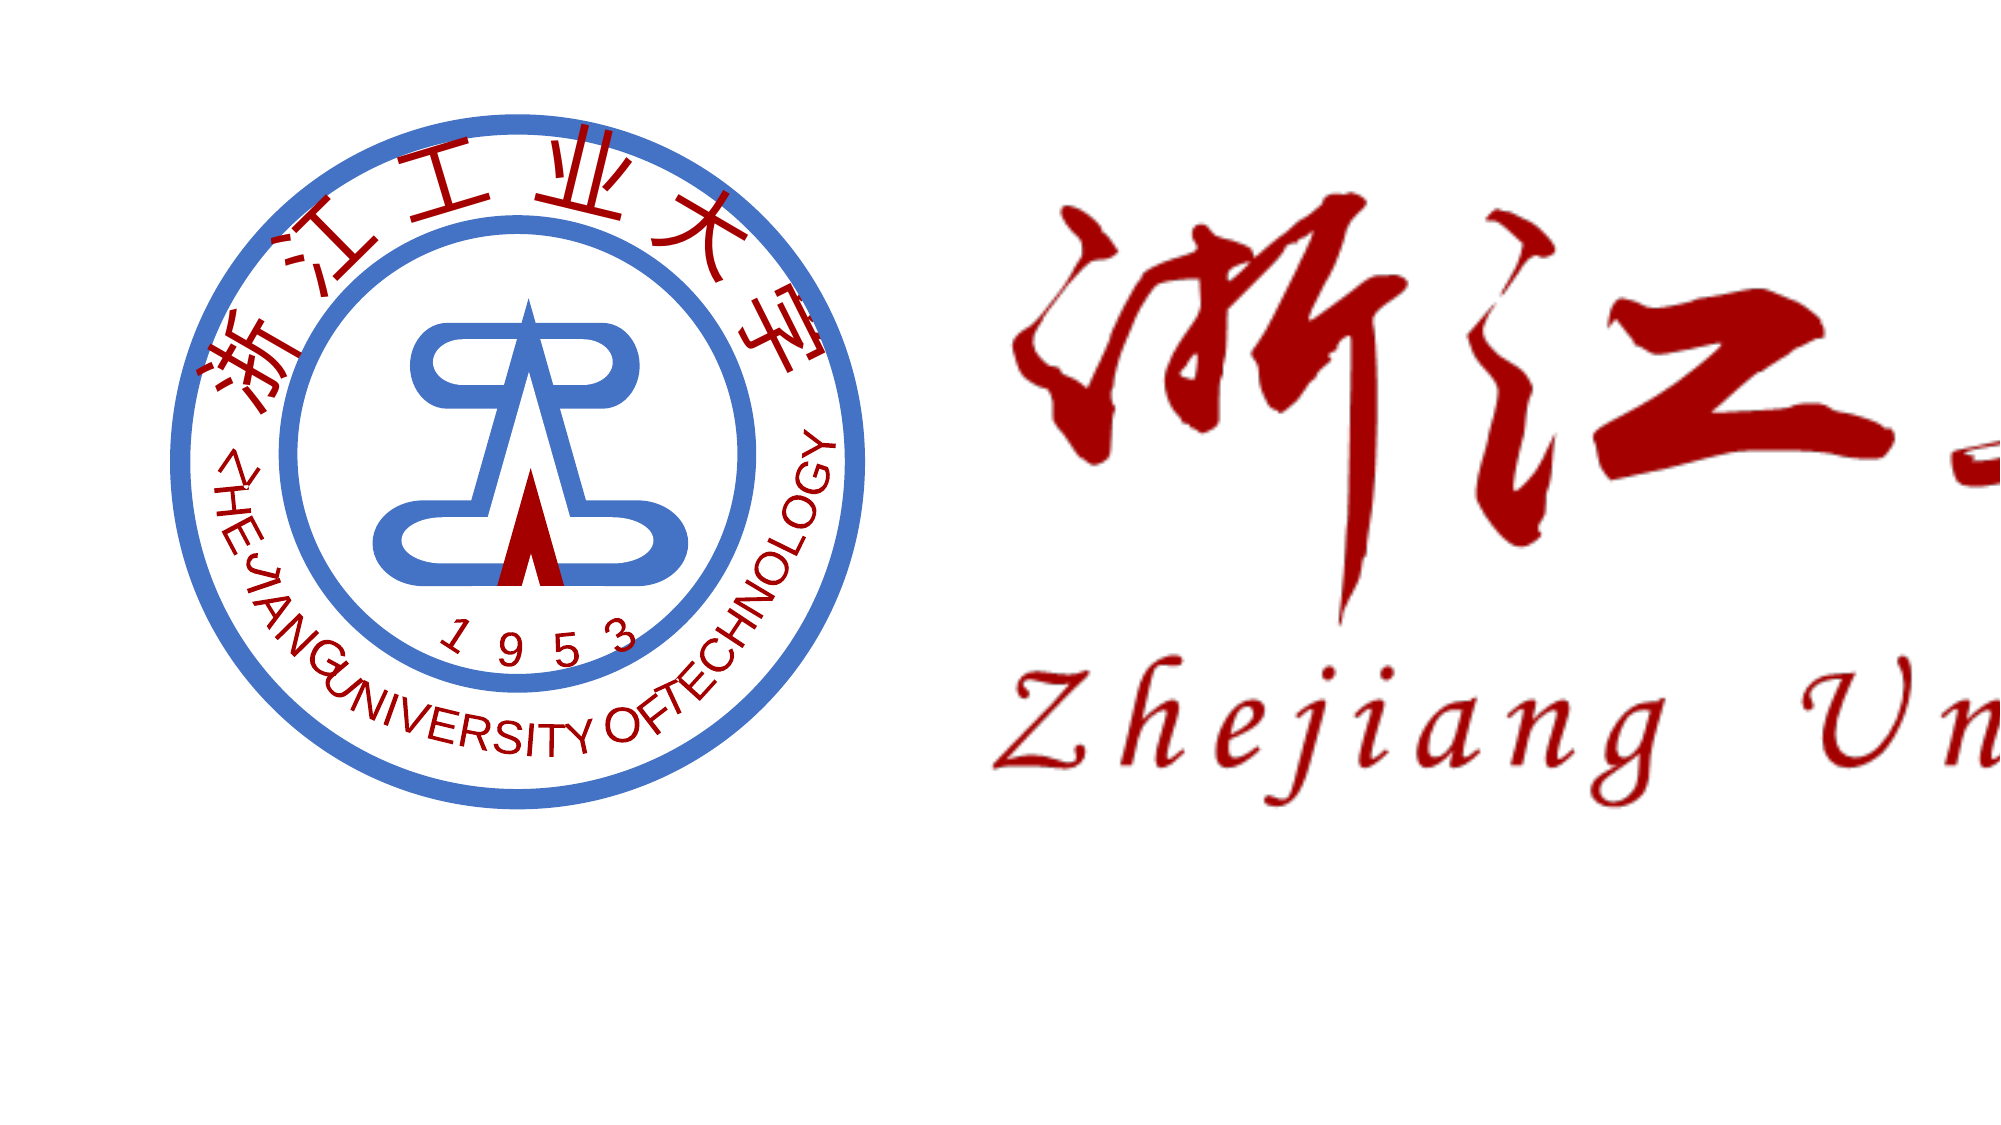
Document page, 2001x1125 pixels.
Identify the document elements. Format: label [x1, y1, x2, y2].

text_box [169, 0, 2000, 915]
